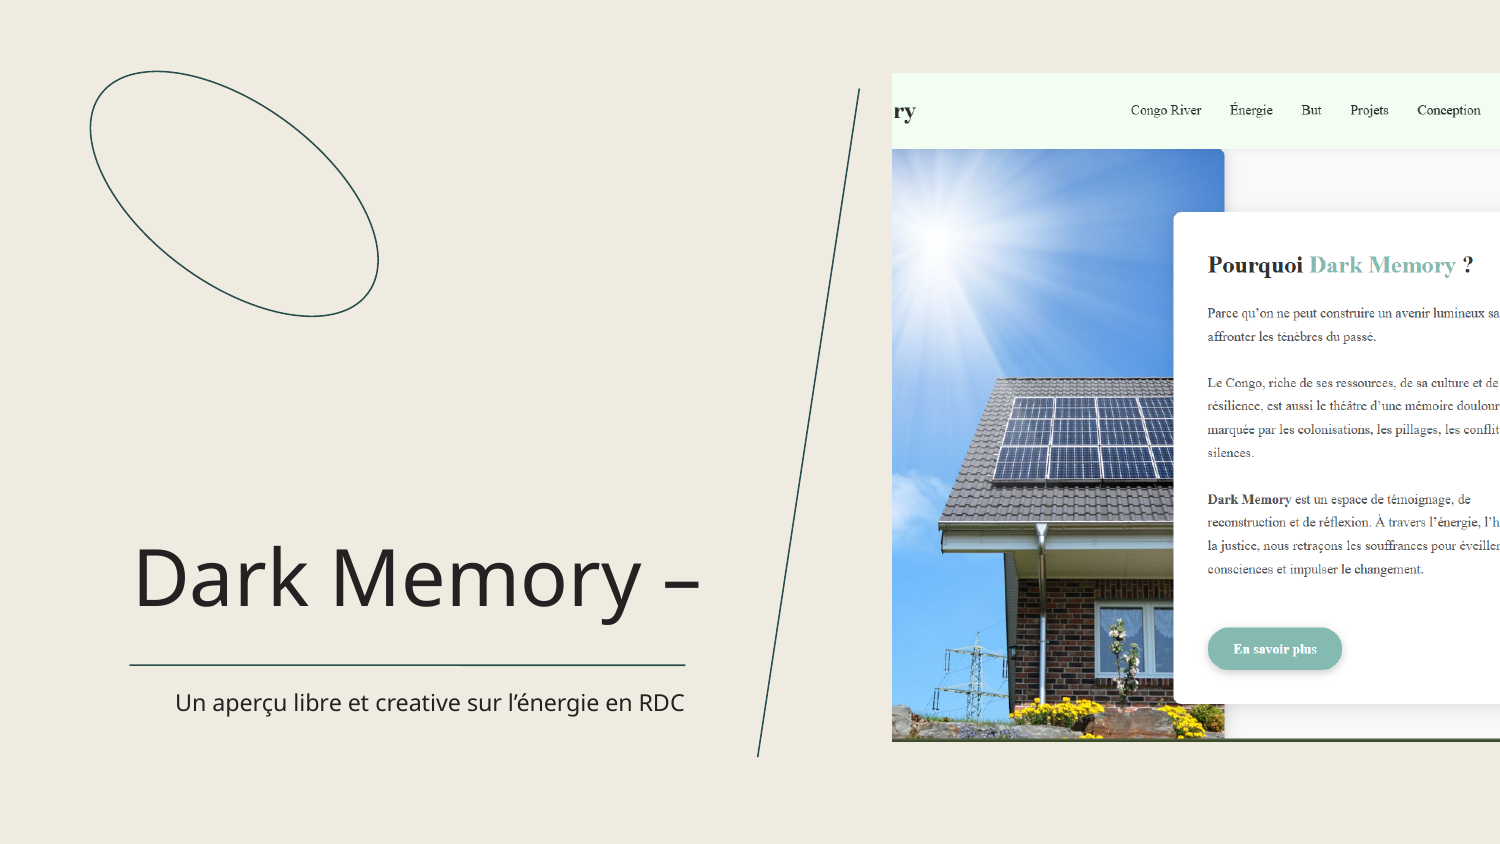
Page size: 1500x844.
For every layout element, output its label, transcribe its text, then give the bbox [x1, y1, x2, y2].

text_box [757, 88, 860, 758]
picture [891, 72, 1500, 742]
subtitle Un aperçu libre et creative sur l’énergie en RDC [117, 676, 713, 755]
title Dark Memory – [117, 340, 757, 638]
